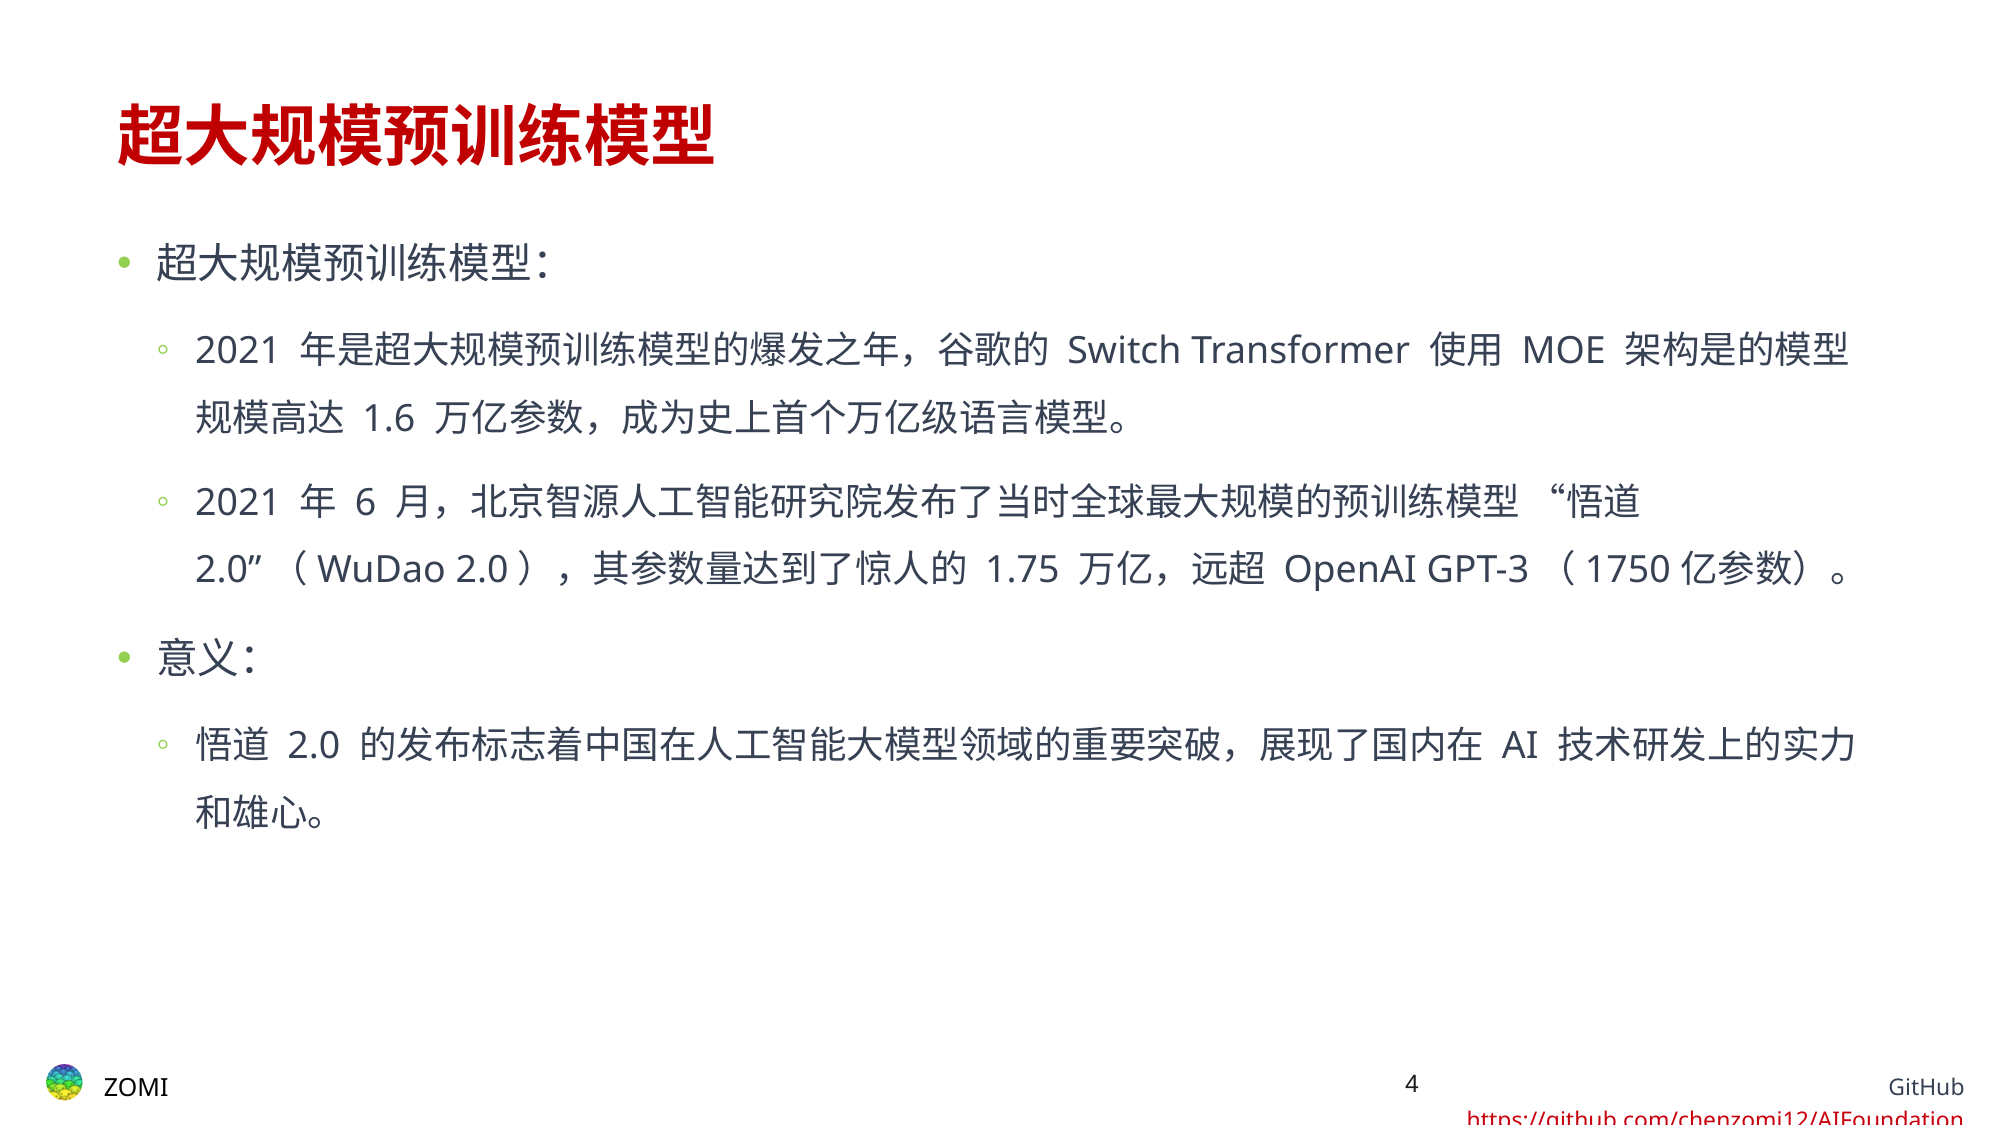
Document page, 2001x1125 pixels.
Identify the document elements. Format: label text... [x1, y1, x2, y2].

picture [47, 1065, 82, 1100]
list 超大规模预训练模型： 2021 年是超大规模预训练模型的爆发之年，谷歌的 Switch Transformer 使用 MOE 架构是的模型规模高达 1.6 万亿参数，成为史上首个万亿级语言模型。 2021 年 6 月，北京智源人工智能研究院发布了当时全球最大规模的预训练模型 “悟道2.0”（WuDao 2.0），其参数量达到了惊人的 1.75 万亿，远超 OpenAI GPT-3（1750亿参数）。 意义： 悟道 2.0 的发布标志着中国在人工智能大模型领域的重要突破，展现了国内在 AI 技术研发上的实力和雄心。 [102, 204, 1901, 1043]
title 超大规模预训练模型 [102, 85, 1901, 183]
